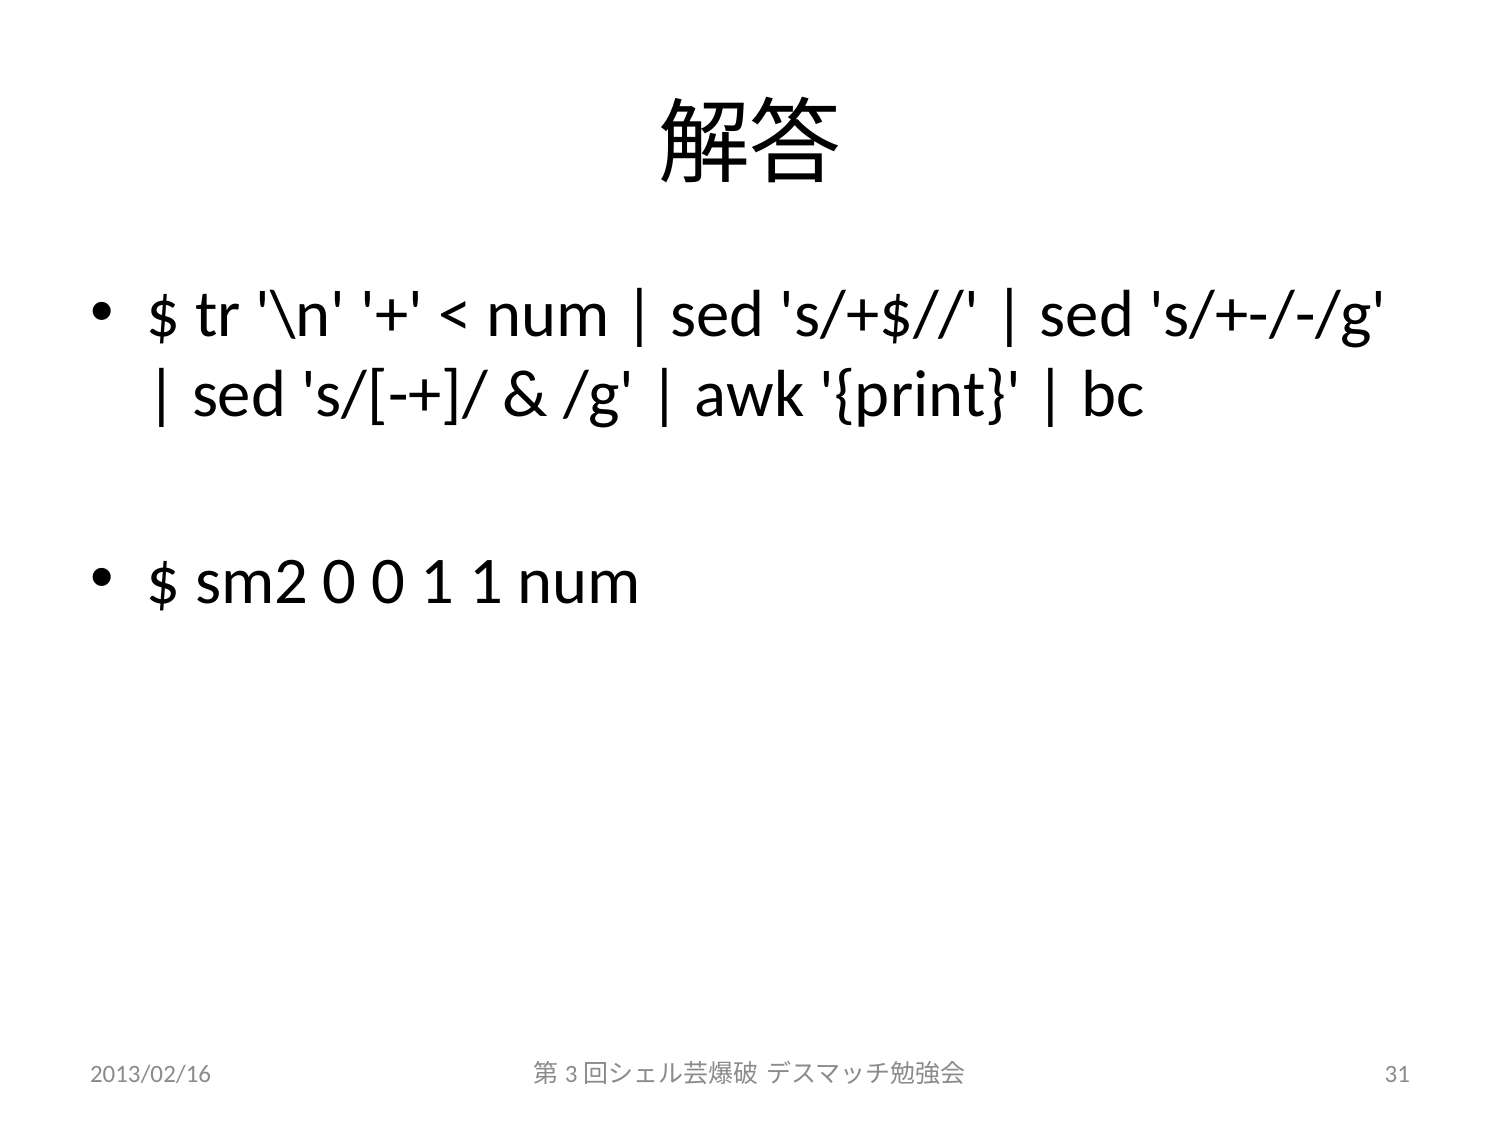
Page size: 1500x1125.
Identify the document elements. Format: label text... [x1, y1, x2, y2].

slide_number 31 [1074, 1042, 1425, 1103]
title 解答 [75, 45, 1425, 233]
list $ tr '\n' '+' < num | sed 's/+$//' | sed 's/+-/-/g' | sed 's/[-+]/ & /g' | awk '{print}' | bc $ sm2 0 0 1 1 num [75, 262, 1425, 1005]
footer 第3回シェル芸爆破 デスマッチ勉強会 [512, 1042, 988, 1103]
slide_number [75, 1042, 425, 1103]
